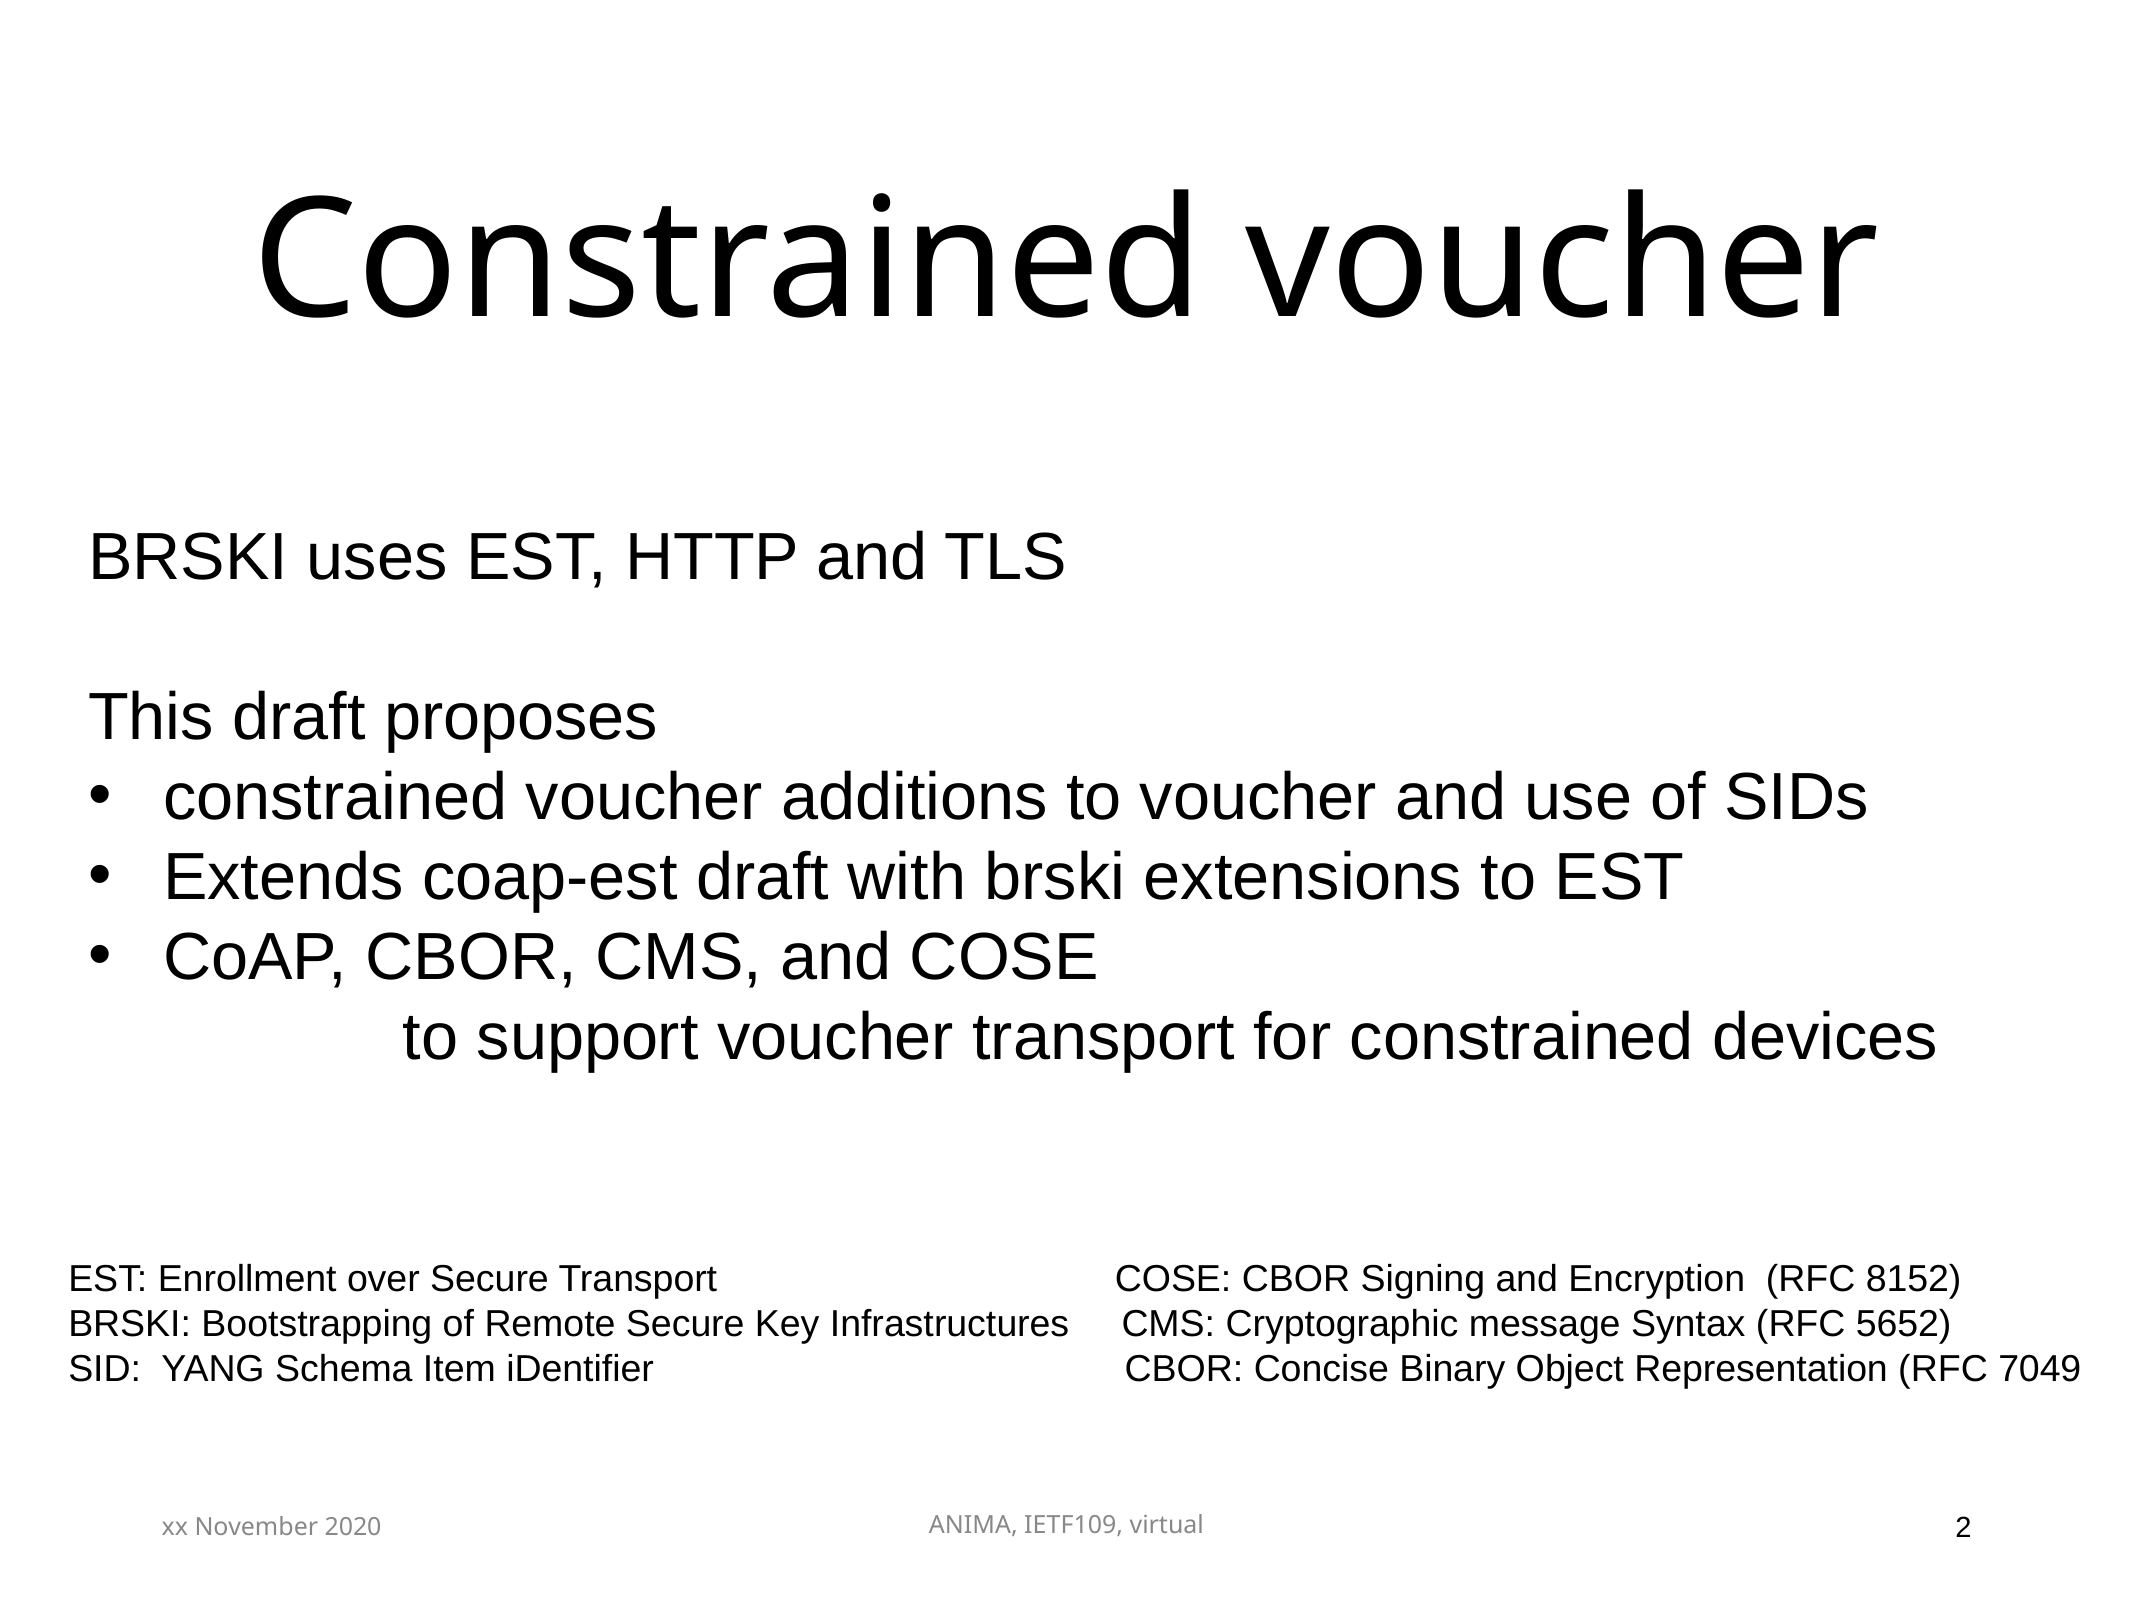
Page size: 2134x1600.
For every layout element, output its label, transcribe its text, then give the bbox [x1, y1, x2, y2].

title Constrained voucher [156, 72, 1978, 428]
footer ANIMA, IETF109, virtual [706, 1483, 1427, 1569]
slide_number 2 [1506, 1483, 1987, 1569]
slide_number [146, 1483, 627, 1569]
text_box EST: Enrollment over Secure Transport COSE: CBOR Signing and Encryption (RFC 8152) BRSKI: Bootstrapping of Remote Secure Key Infrastructures CMS: Cryptographic message Syntax (RFC 5652) SID: YANG Schema Item iDentifier CBOR: Concise Binary Object Representation (RFC 7049 [53, 1246, 2108, 1396]
text_box BRSKI uses EST, HTTP and TLS This draft proposes constrained voucher additions to voucher and use of SIDs Extends coap-est draft with brski extensions to EST CoAP, CBOR, CMS, and COSE to support voucher transport for constrained devices [73, 505, 2028, 1241]
